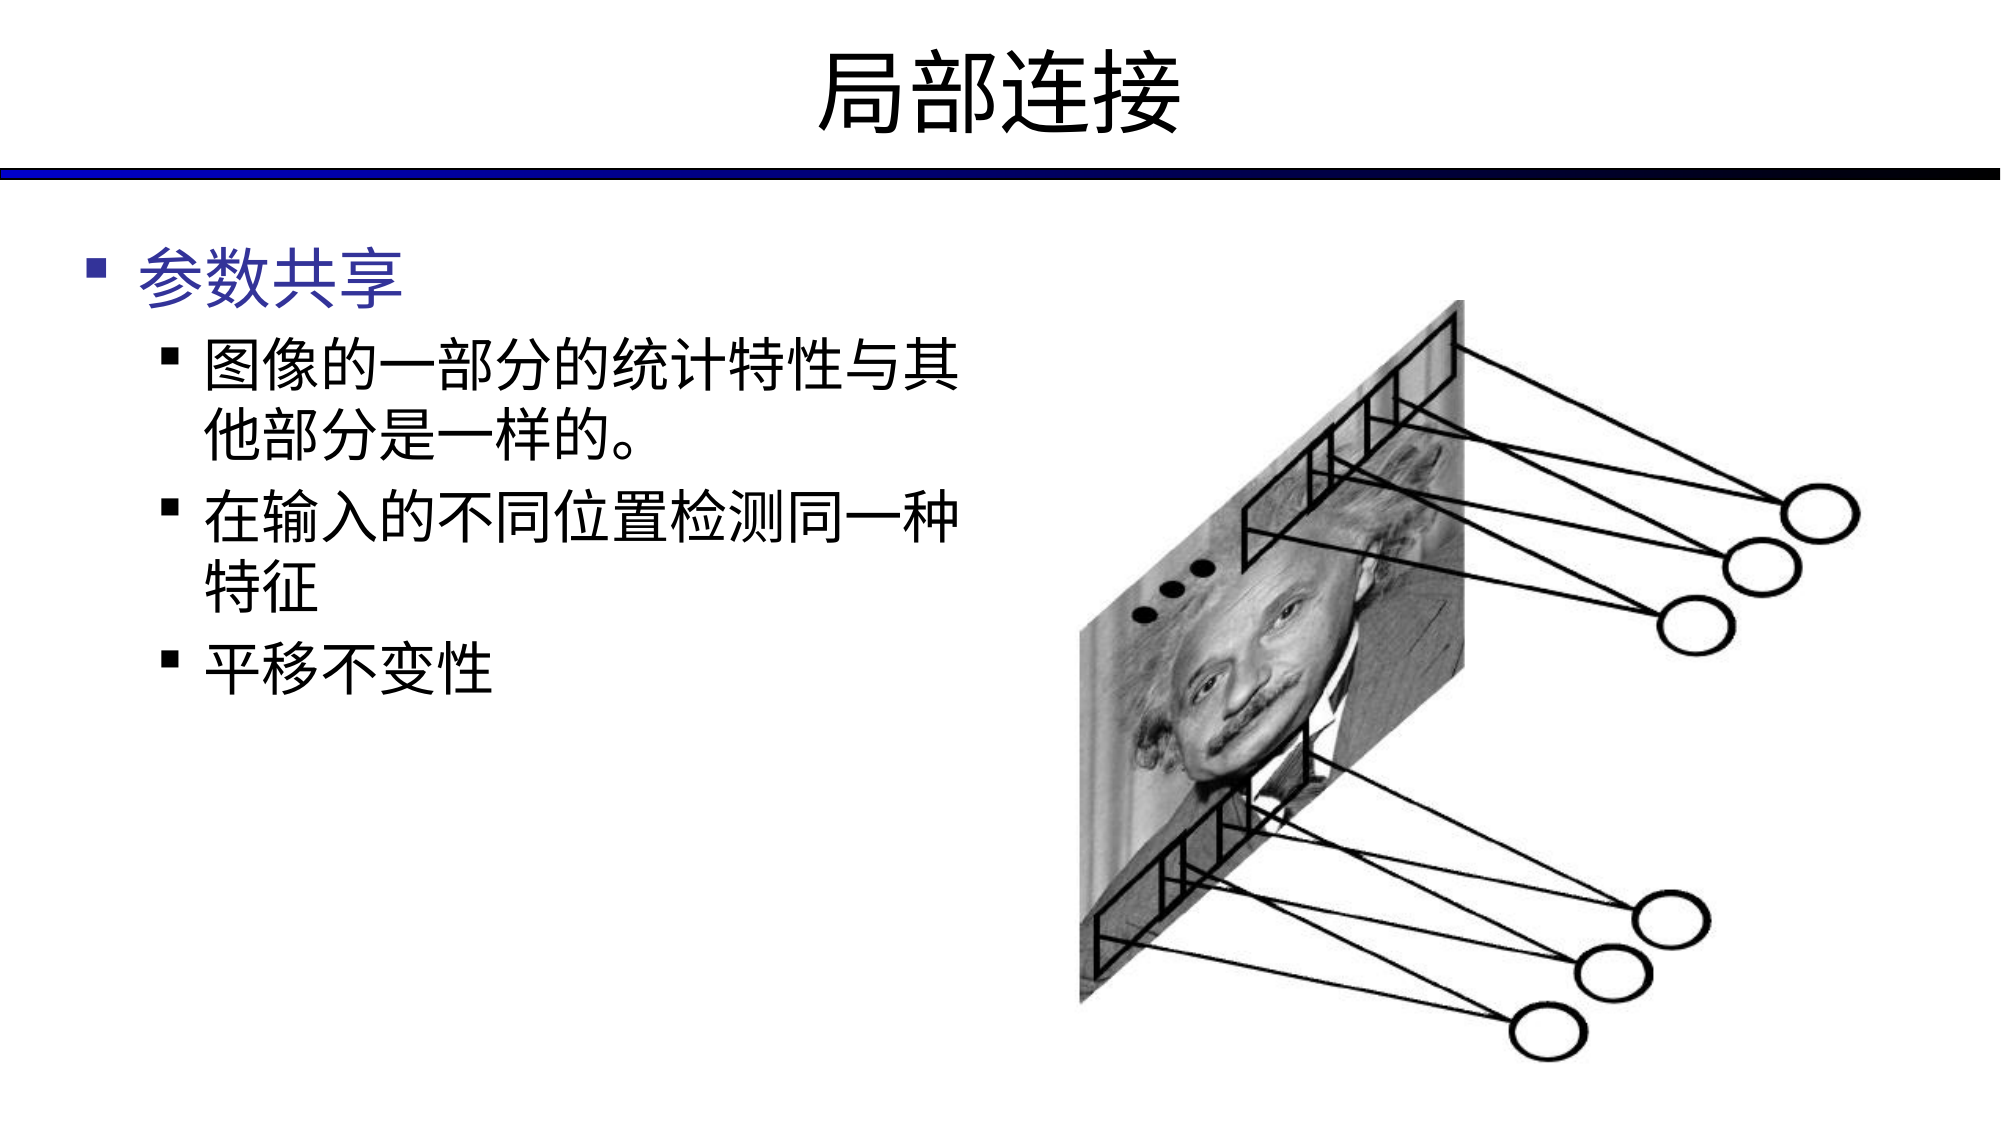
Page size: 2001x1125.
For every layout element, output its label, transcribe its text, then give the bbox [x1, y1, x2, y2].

list 参数共享 图像的一部分的统计特性与其他部分是一样的。 在输入的不同位置检测同一种特征 平移不变性 [66, 228, 1013, 1006]
picture [1049, 299, 1900, 1077]
title 局部连接 [0, 0, 2000, 184]
